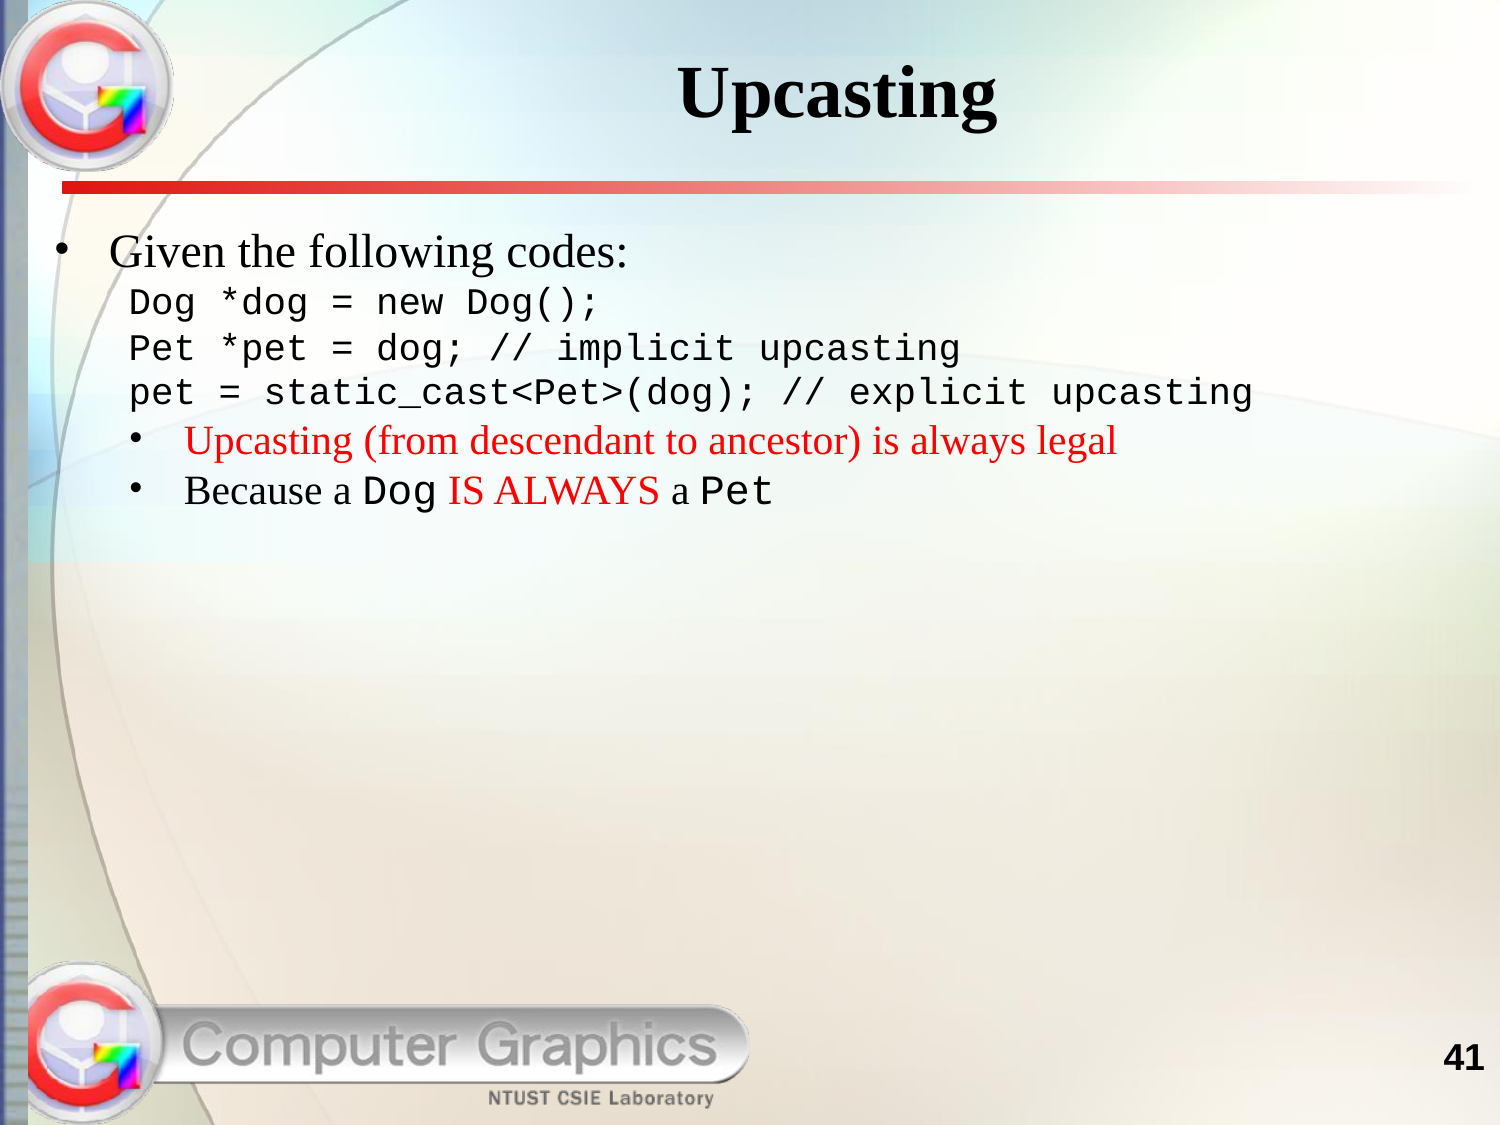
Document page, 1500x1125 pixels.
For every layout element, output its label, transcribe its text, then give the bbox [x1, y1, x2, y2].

picture [0, 0, 1500, 1125]
title Upcasting [174, 0, 1500, 175]
list Given the following codes: Dog *dog = new Dog(); Pet *pet = dog; // implicit upcasting pet = static_cast<Pet>(dog); // explicit upcasting Upcasting (from descendant to ancestor) is always legal Because a Dog IS ALWAYS a Pet [37, 212, 1500, 1005]
slide_number 41 [1187, 1025, 1500, 1063]
